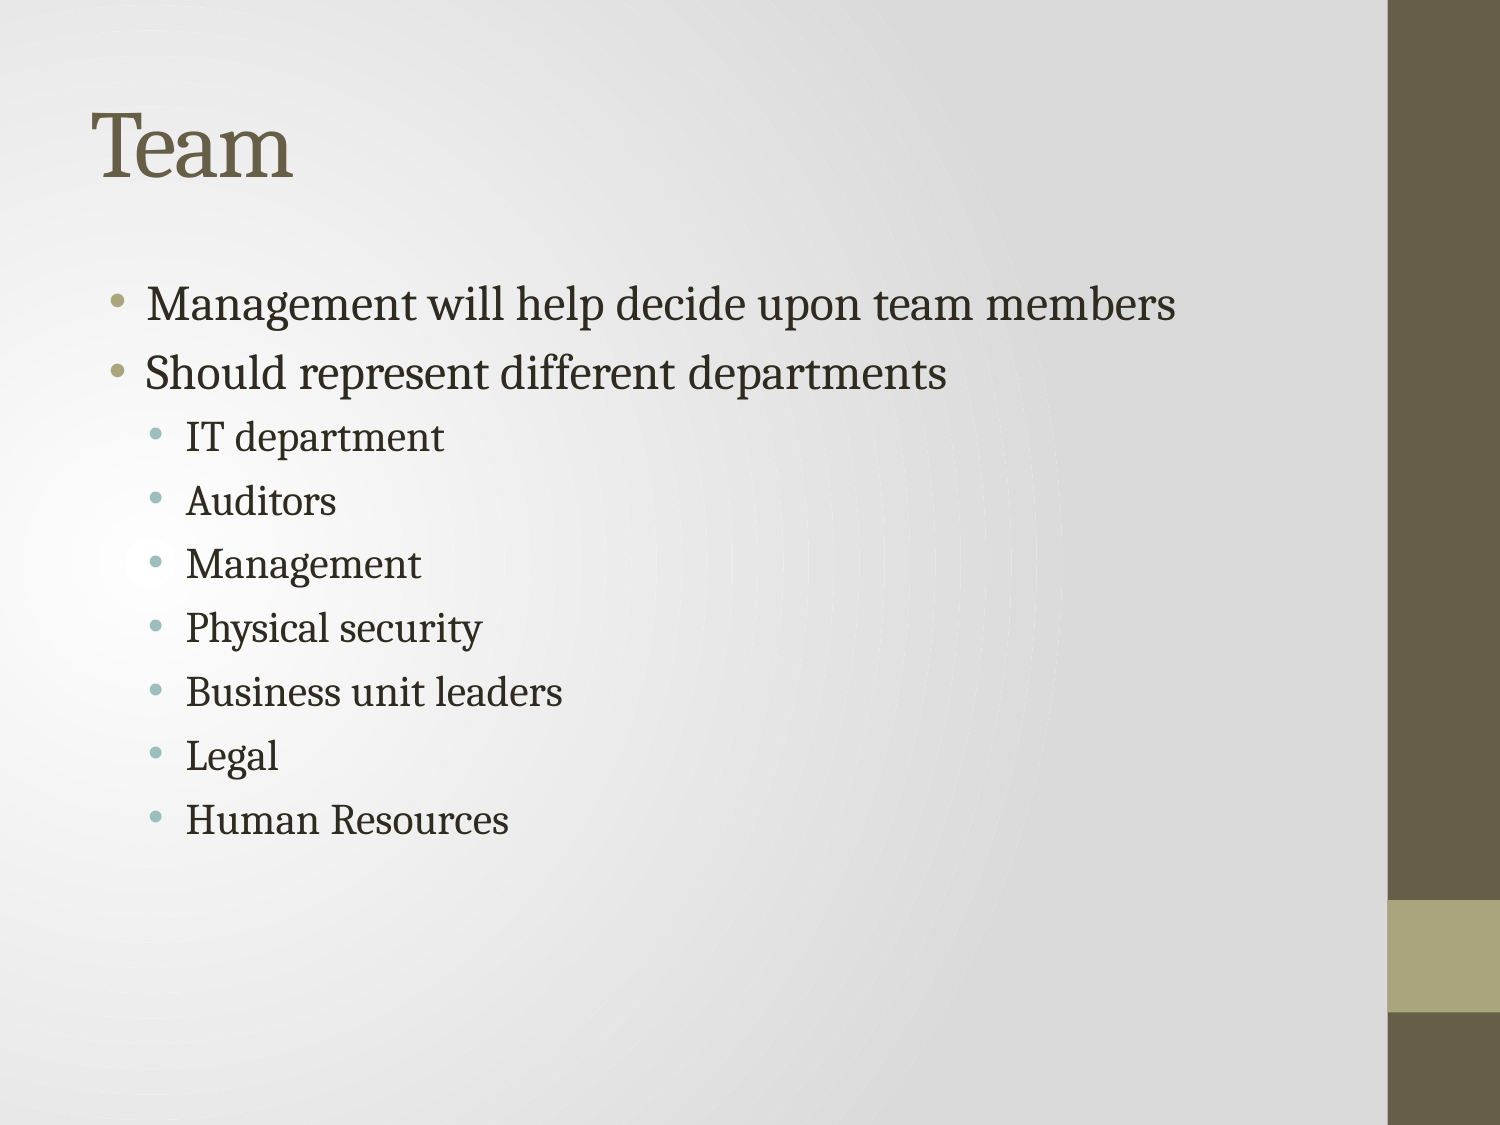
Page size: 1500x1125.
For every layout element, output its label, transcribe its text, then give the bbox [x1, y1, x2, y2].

title Team [75, 45, 1325, 233]
list Management will help decide upon team members Should represent different departments IT department Auditors Management Physical security Business unit leaders Legal Human Resources [75, 262, 1325, 1050]
